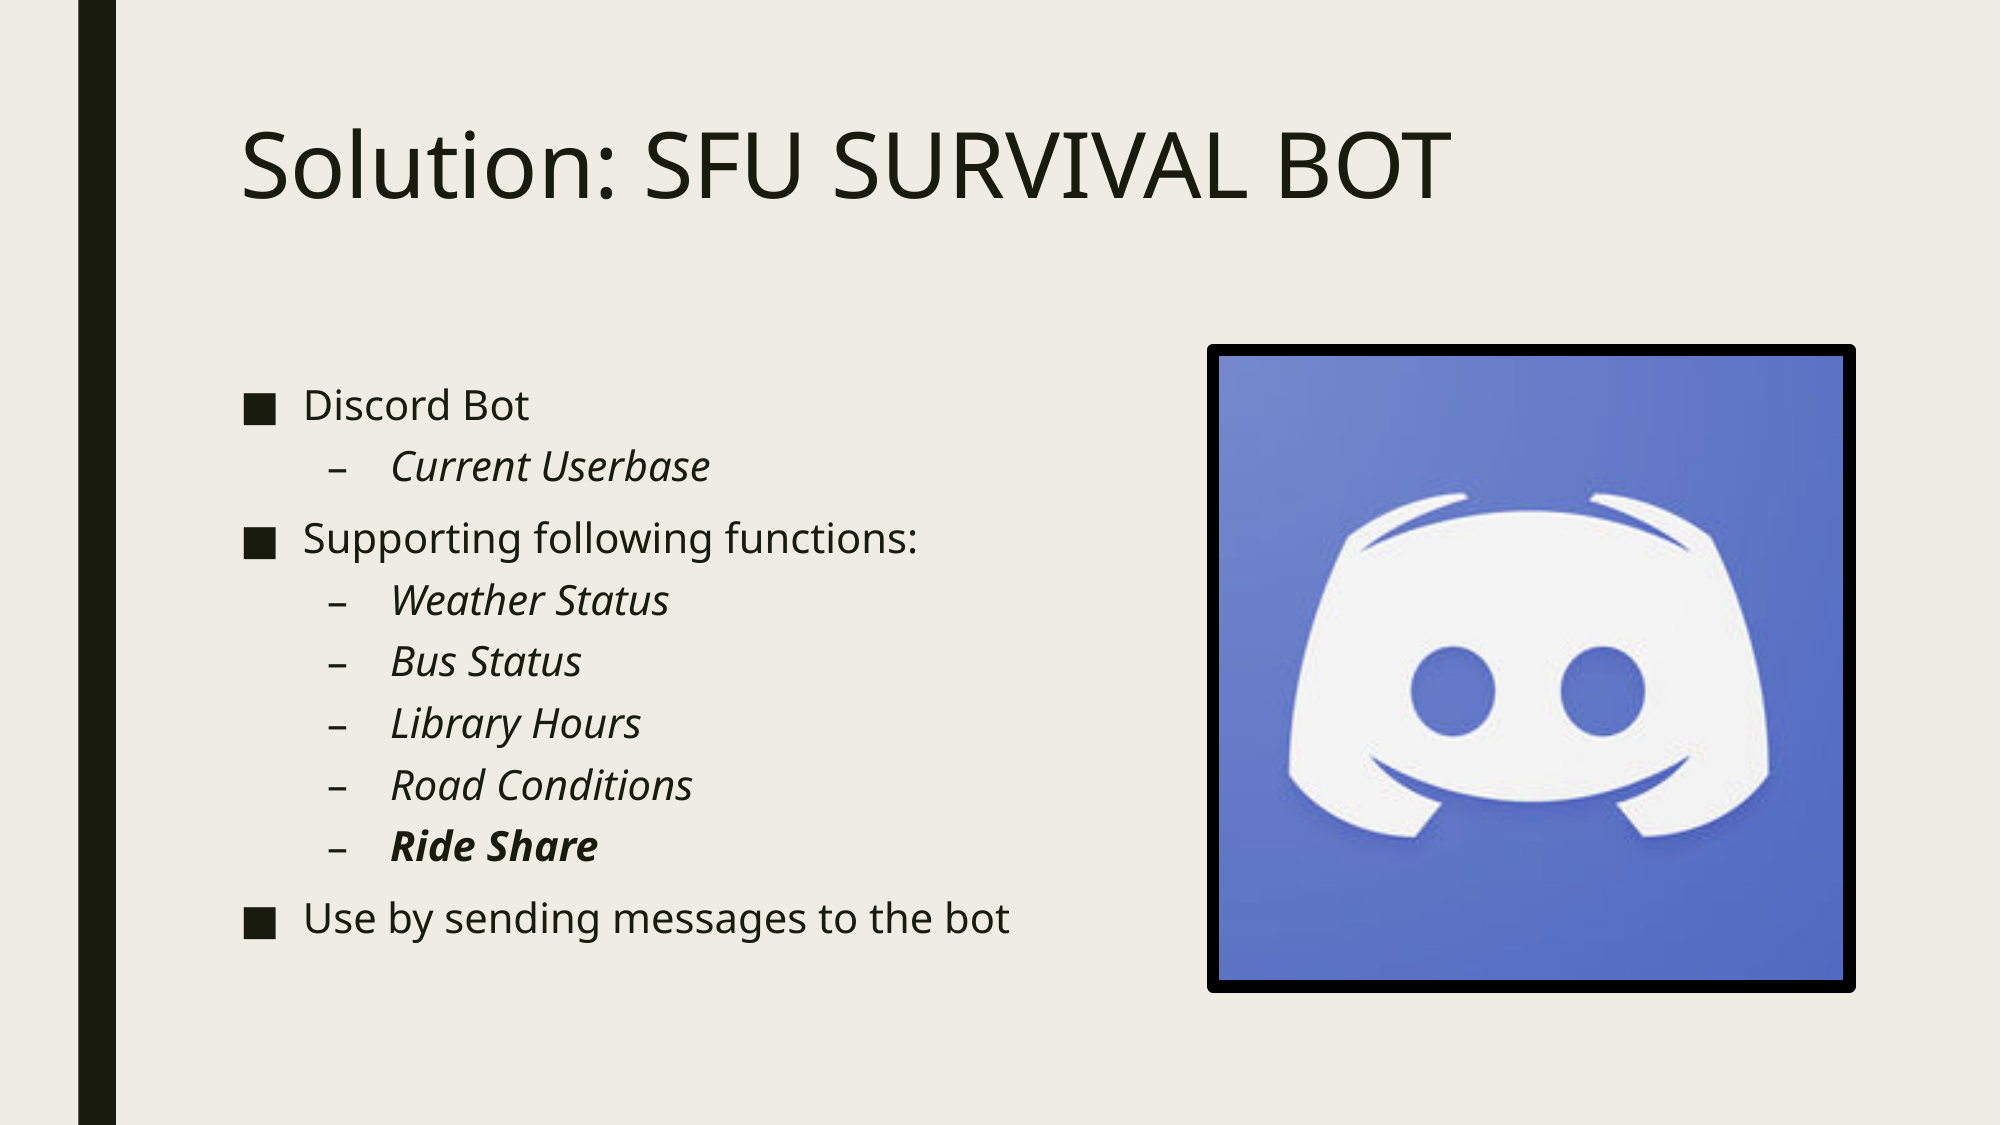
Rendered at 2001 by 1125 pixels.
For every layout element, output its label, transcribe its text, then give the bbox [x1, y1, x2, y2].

list Discord Bot Current Userbase Supporting following functions: Weather Status Bus Status Library Hours Road Conditions Ride Share Use by sending messages to the bot [225, 375, 1207, 963]
title Solution: SFU SURVIVAL BOT [225, 112, 1800, 357]
picture [1219, 356, 1844, 981]
